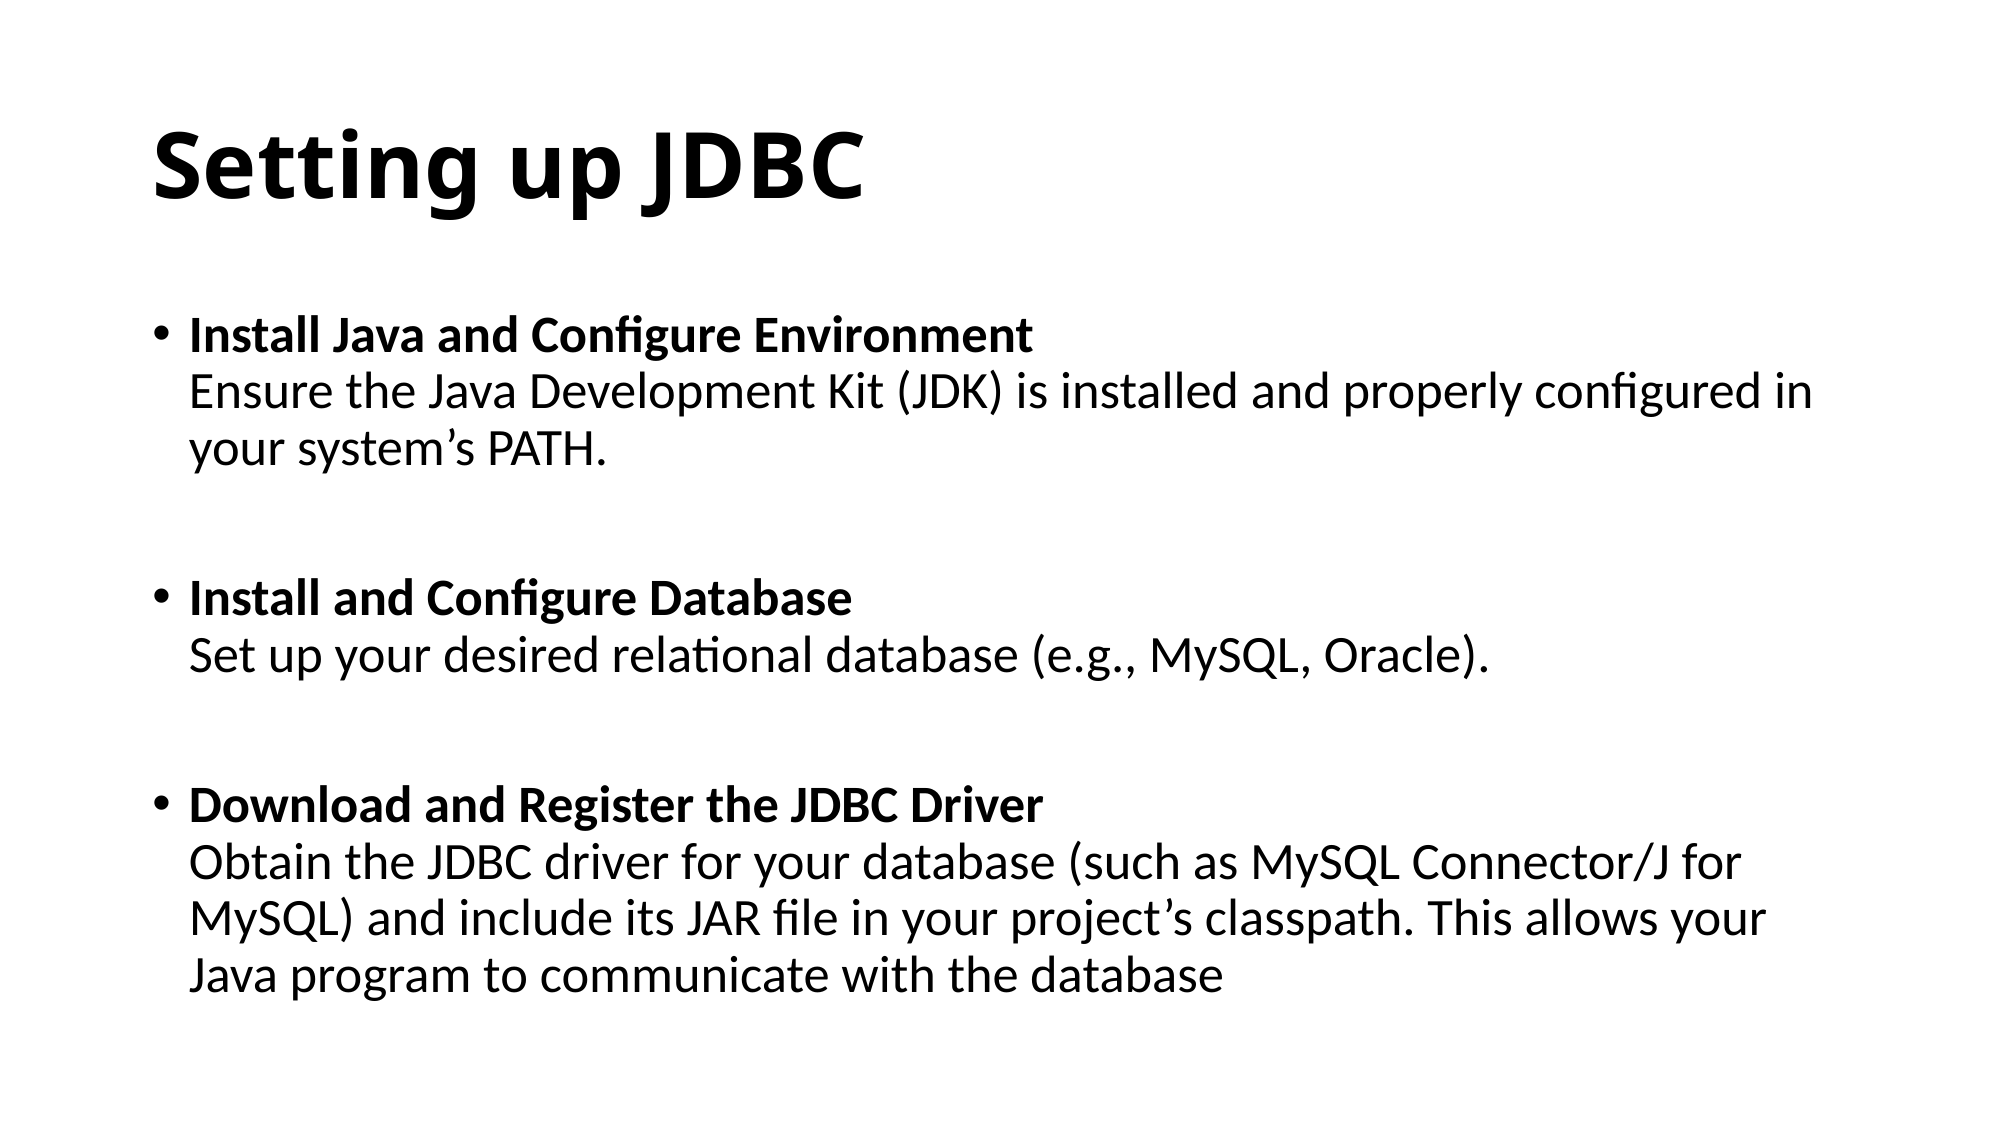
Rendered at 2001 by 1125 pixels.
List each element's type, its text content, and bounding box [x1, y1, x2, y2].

title Setting up JDBC [137, 59, 1863, 278]
list Install Java and Configure Environment Ensure the Java Development Kit (JDK) is installed and properly configured in your system’s PATH. Install and Configure Database Set up your desired relational database (e.g., MySQL, Oracle). Download and Register the JDBC Driver Obtain the JDBC driver for your database (such as MySQL Connector/J for MySQL) and include its JAR file in your project’s classpath. This allows your Java program to communicate with the database [137, 299, 1863, 1014]
